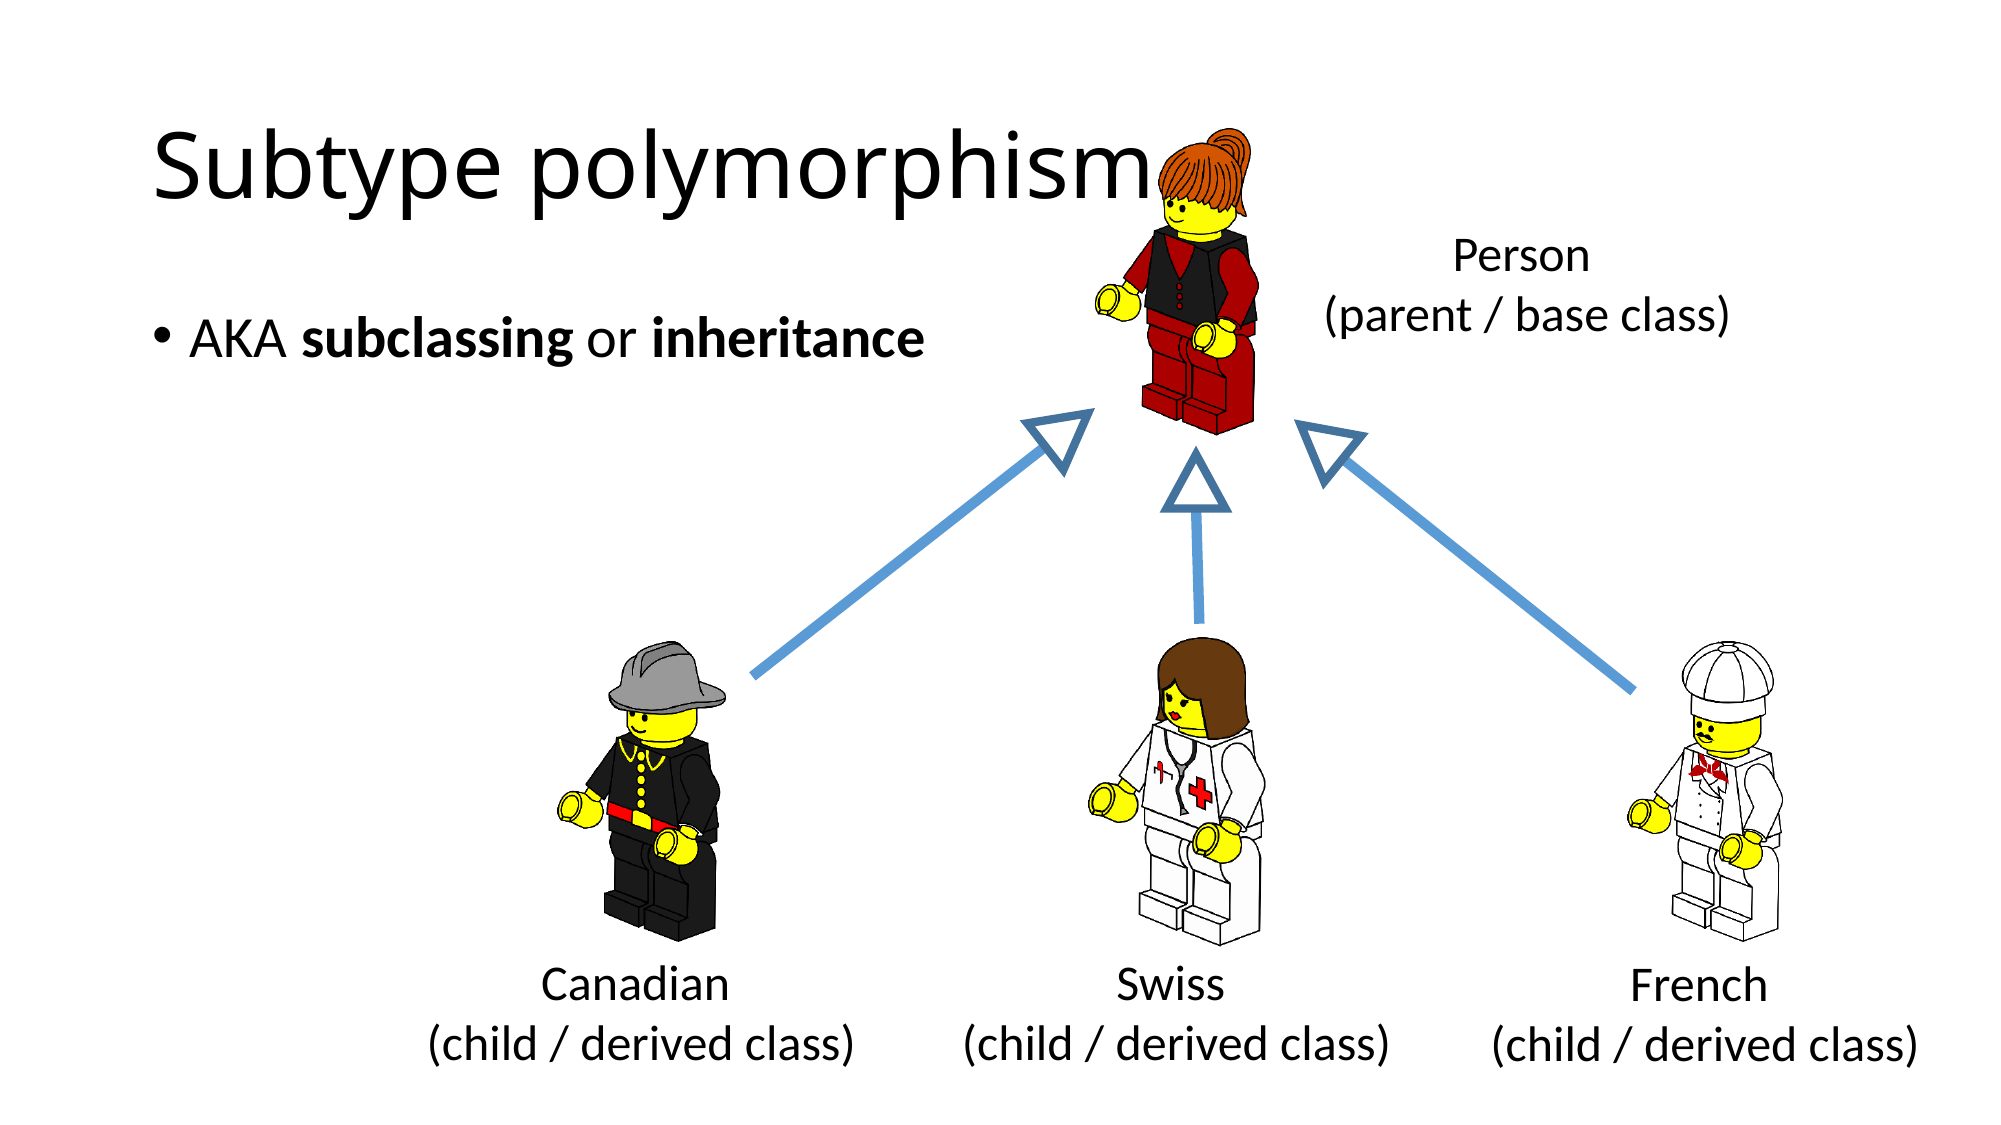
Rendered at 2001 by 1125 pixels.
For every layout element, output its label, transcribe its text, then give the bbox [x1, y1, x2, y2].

picture [1078, 97, 1275, 466]
list AKA subclassing or inheritance [1202, 299, 1863, 1014]
picture [557, 641, 726, 942]
text_box French (child / derived class) [1475, 943, 1935, 1079]
text_box Canadian (child / derived class) [411, 943, 872, 1079]
text_box [1164, 466, 1228, 510]
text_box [1196, 508, 1200, 624]
picture [1627, 641, 1783, 942]
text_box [1253, 529, 1680, 589]
list AKA subclassing or inheritance [137, 299, 1193, 1014]
text_box Person (parent / base class) [1308, 213, 1747, 349]
text_box Swiss (child / derived class) [946, 943, 1407, 1079]
picture [1070, 606, 1283, 977]
title Subtype polymorphism [137, 59, 1863, 278]
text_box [706, 514, 1133, 574]
